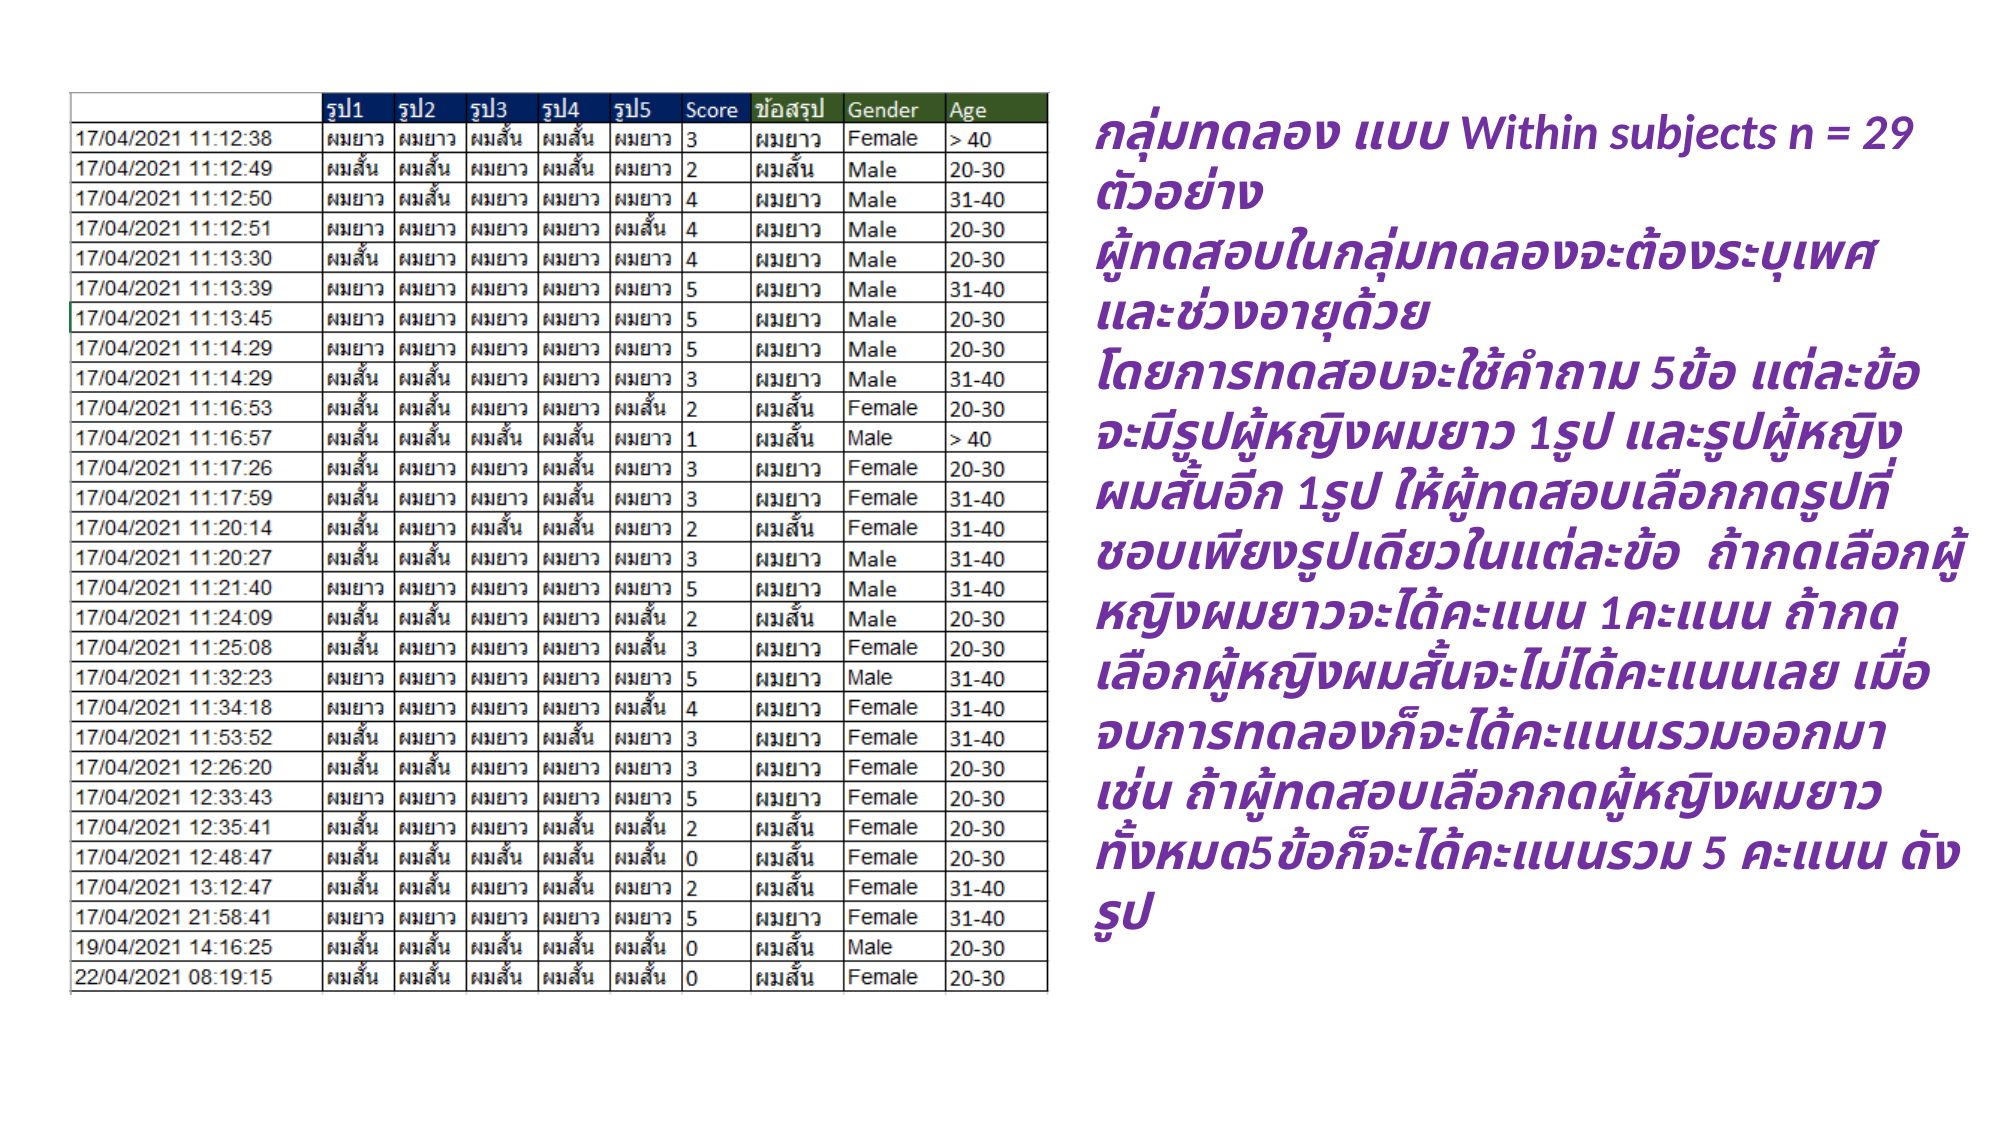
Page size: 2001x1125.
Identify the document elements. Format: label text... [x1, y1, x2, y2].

picture [69, 92, 1050, 996]
text_box กลุ่มทดลอง แบบ Within subjects n = 29 ตัวอย่าง ผู้ทดสอบในกลุ่มทดลองจะต้องระบุเพศ และช่วงอายุด้วย โดยการทดสอบจะใช้คำถาม 5ข้อ แต่ละข้อจะมีรูปผู้หญิงผมยาว 1รูป และรูปผู้หญิงผมสั้นอีก 1รูป ให้ผู้ทดสอบเลือกกดรูปที่ชอบเพียงรูปเดียวในแต่ละข้อ ถ้ากดเลือกผู้หญิงผมยาวจะได้คะแนน 1คะแนน ถ้ากดเลือกผู้หญิงผมสั้นจะไม่ได้คะแนนเลย เมื่อจบการทดลองก็จะได้คะแนนรวมออกมา เช่น ถ้าผู้ทดสอบเลือกกดผู้หญิงผมยาวทั้งหมด5ข้อก็จะได้คะแนนรวม 5 คะแนน ดังรูป [1077, 92, 1978, 948]
